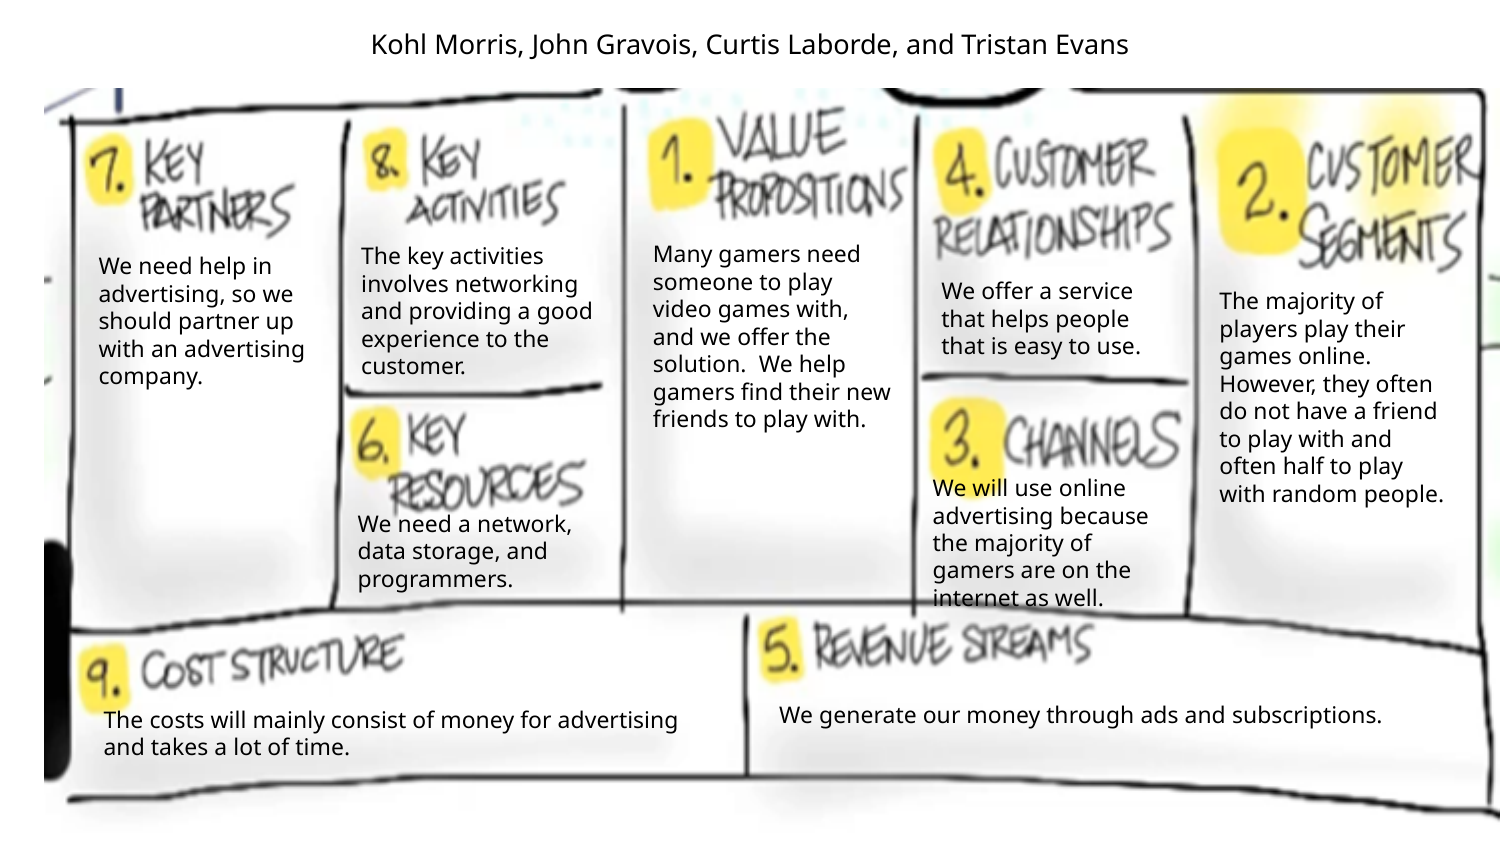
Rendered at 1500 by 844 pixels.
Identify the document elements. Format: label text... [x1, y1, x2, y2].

text_box Kohl Morris, John Gravois, Curtis Laborde, and Tristan Evans [208, 12, 1292, 80]
picture [43, 88, 1500, 844]
